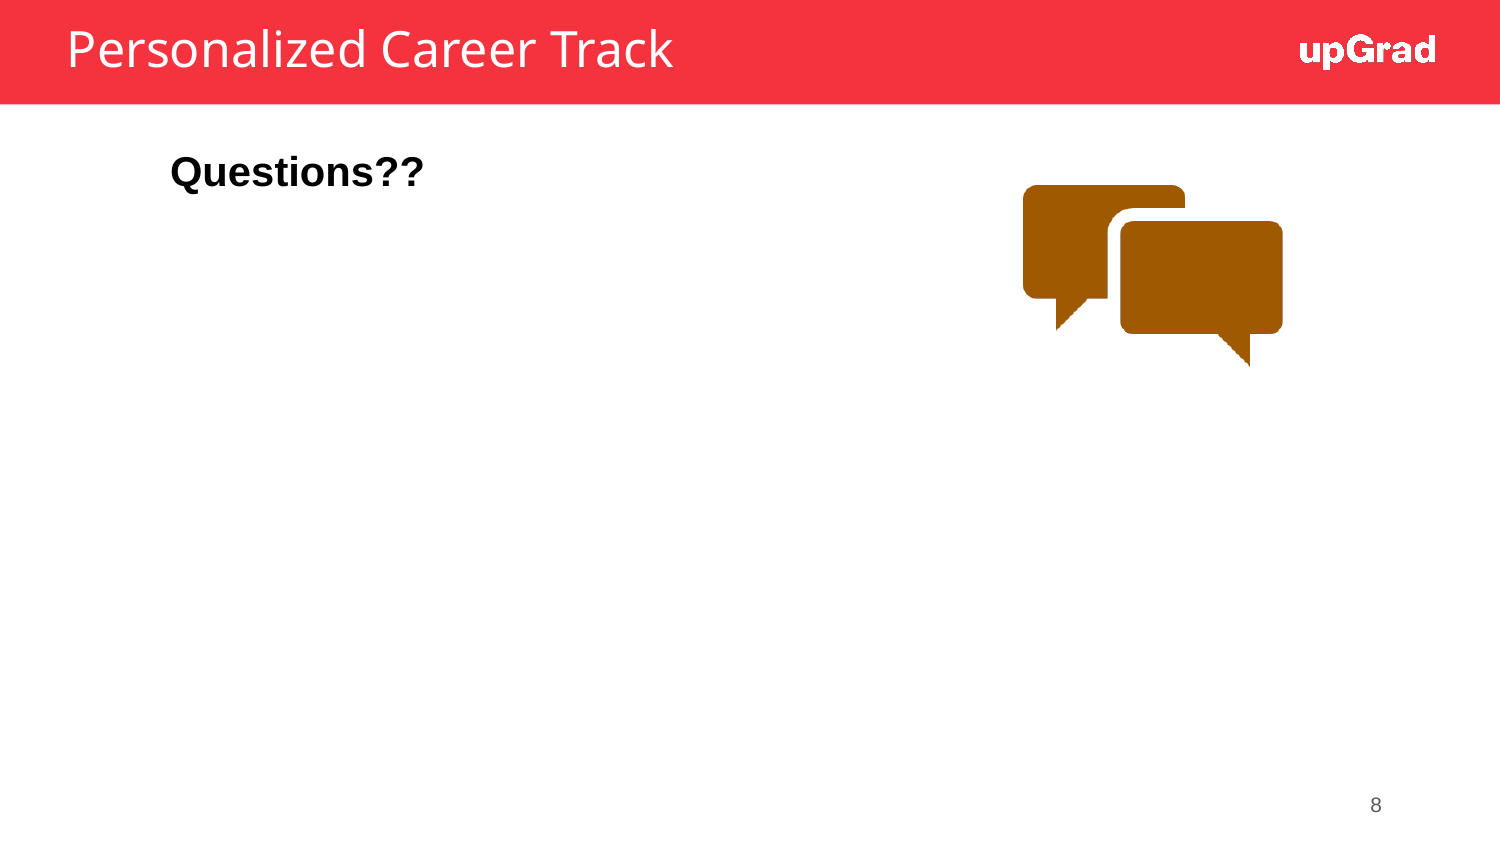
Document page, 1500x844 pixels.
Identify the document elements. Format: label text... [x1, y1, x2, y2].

picture [997, 119, 1308, 431]
title Personalized Career Track [51, 20, 1112, 83]
slide_number 8 [1059, 782, 1397, 827]
list Questions?? [61, 143, 1393, 672]
picture [1300, 34, 1435, 70]
